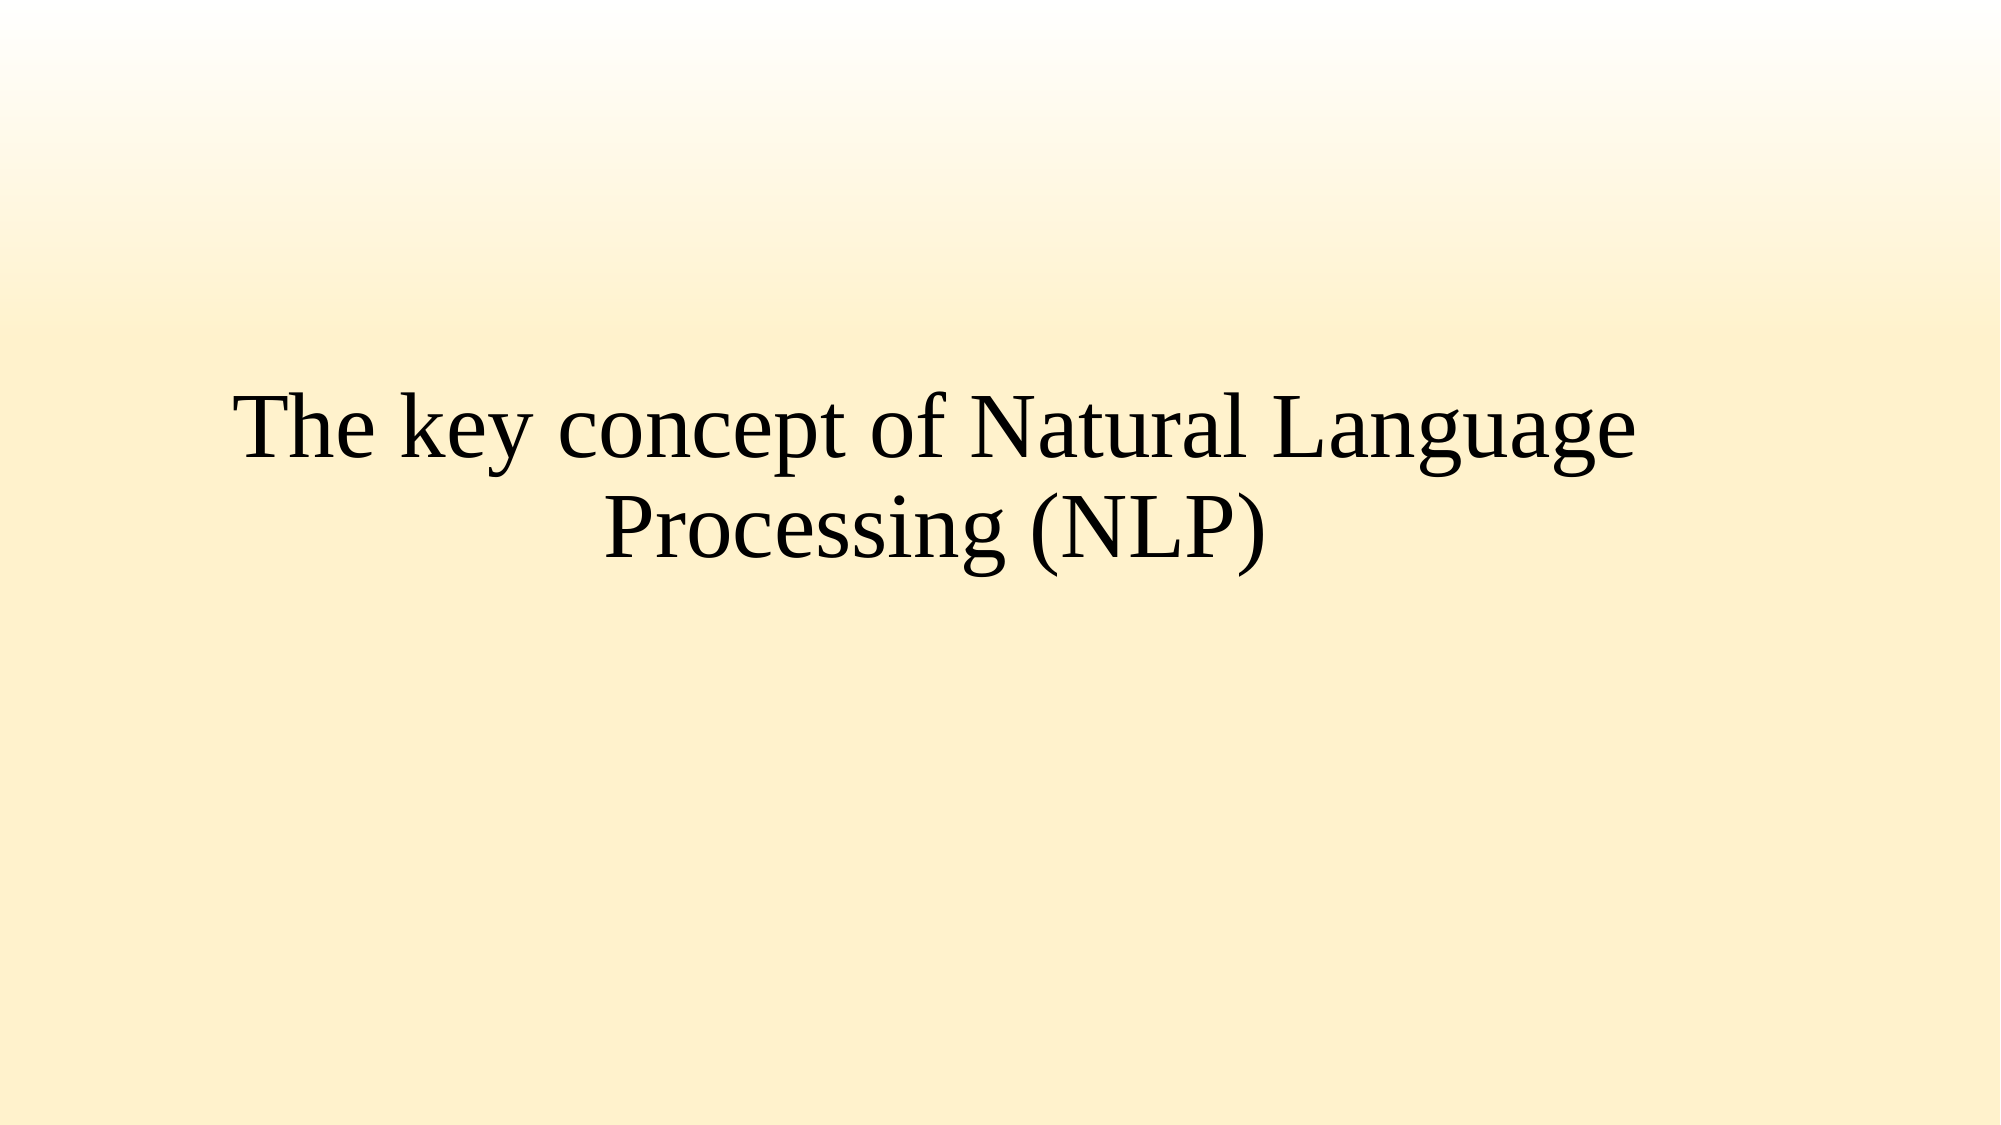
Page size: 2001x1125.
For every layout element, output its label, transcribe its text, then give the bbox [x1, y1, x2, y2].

title The key concept of Natural Language Processing (NLP) [19, 368, 1853, 587]
